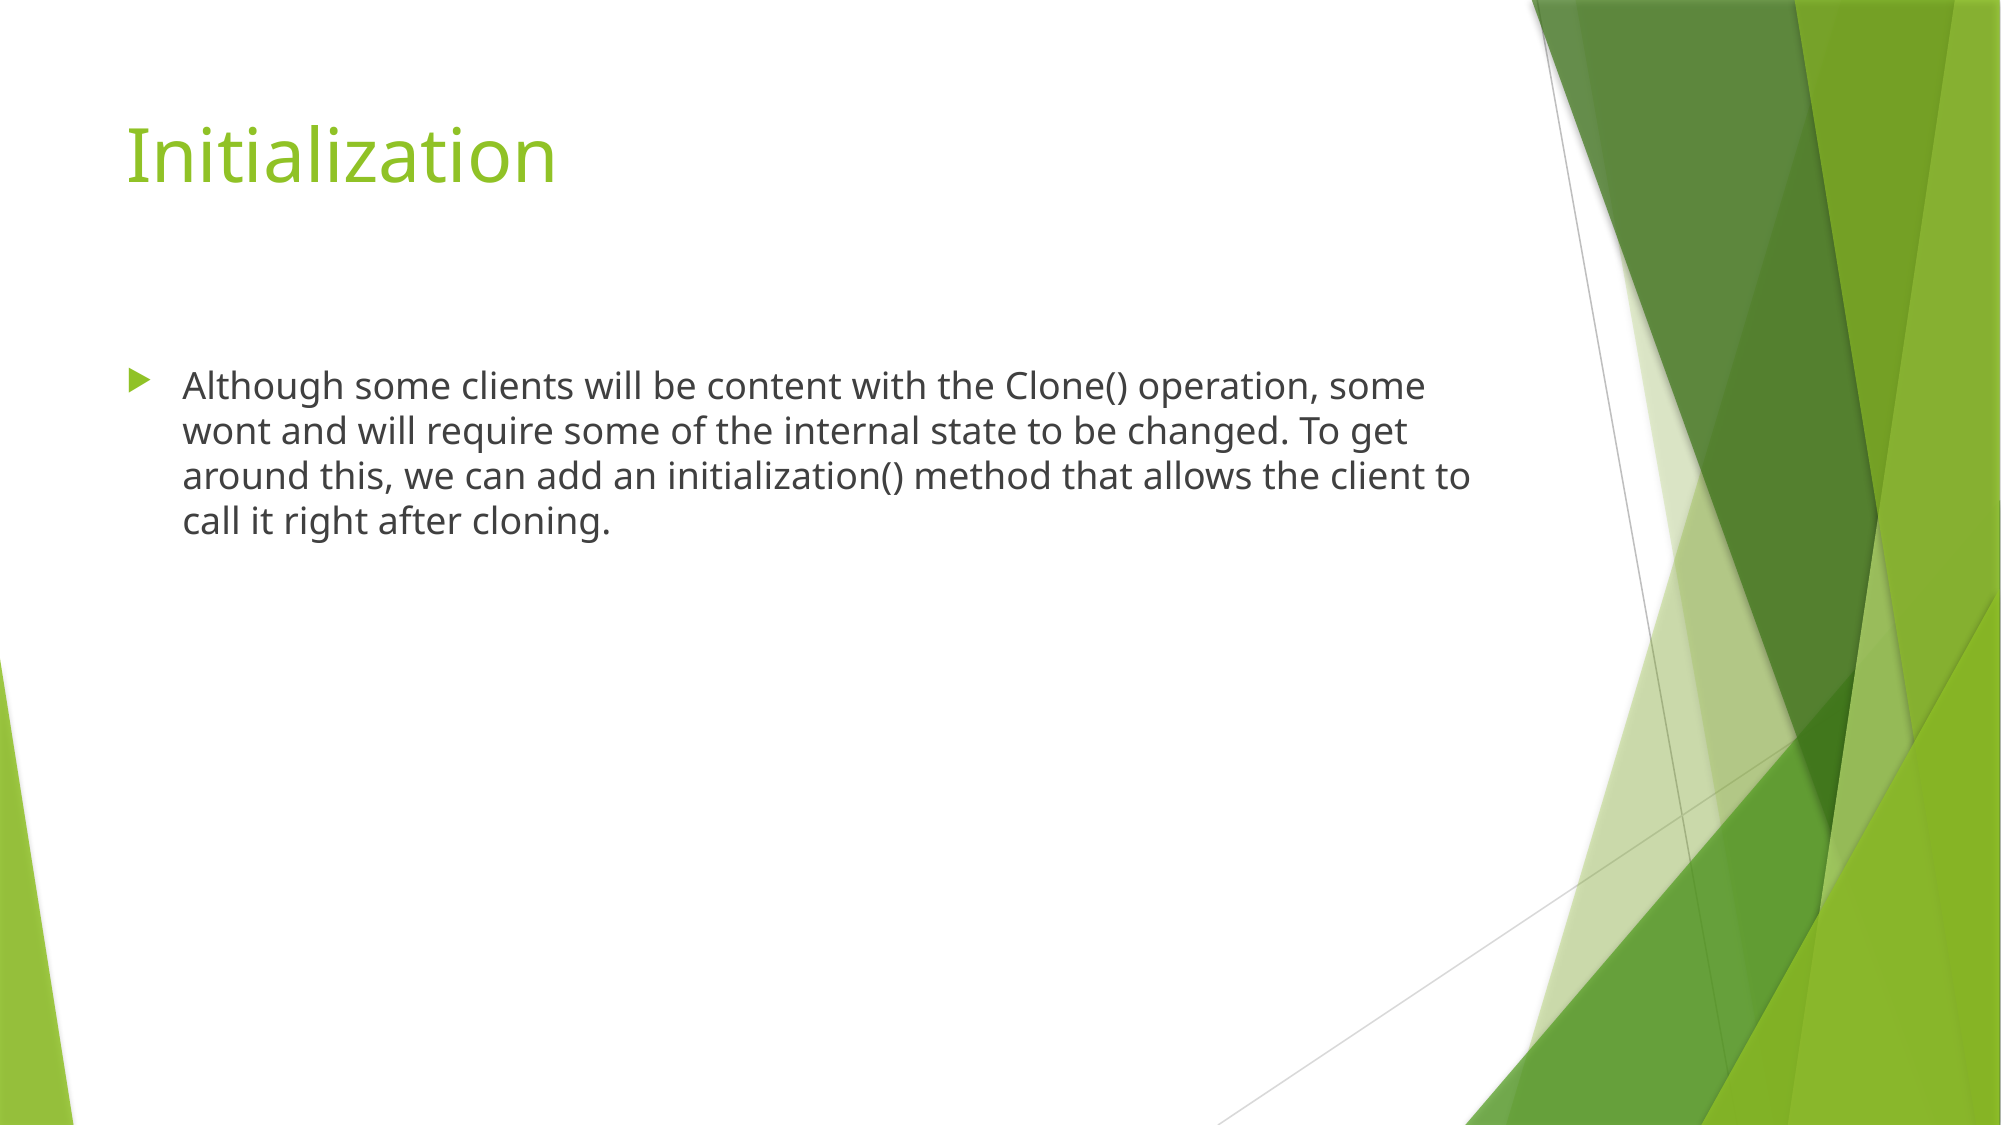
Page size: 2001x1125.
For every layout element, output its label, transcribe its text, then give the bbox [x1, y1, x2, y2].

list Although some clients will be content with the Clone() operation, some wont and will require some of the internal state to be changed. To get around this, we can add an initialization() method that allows the client to call it right after cloning. [111, 354, 1522, 992]
title Initialization [111, 99, 1522, 317]
